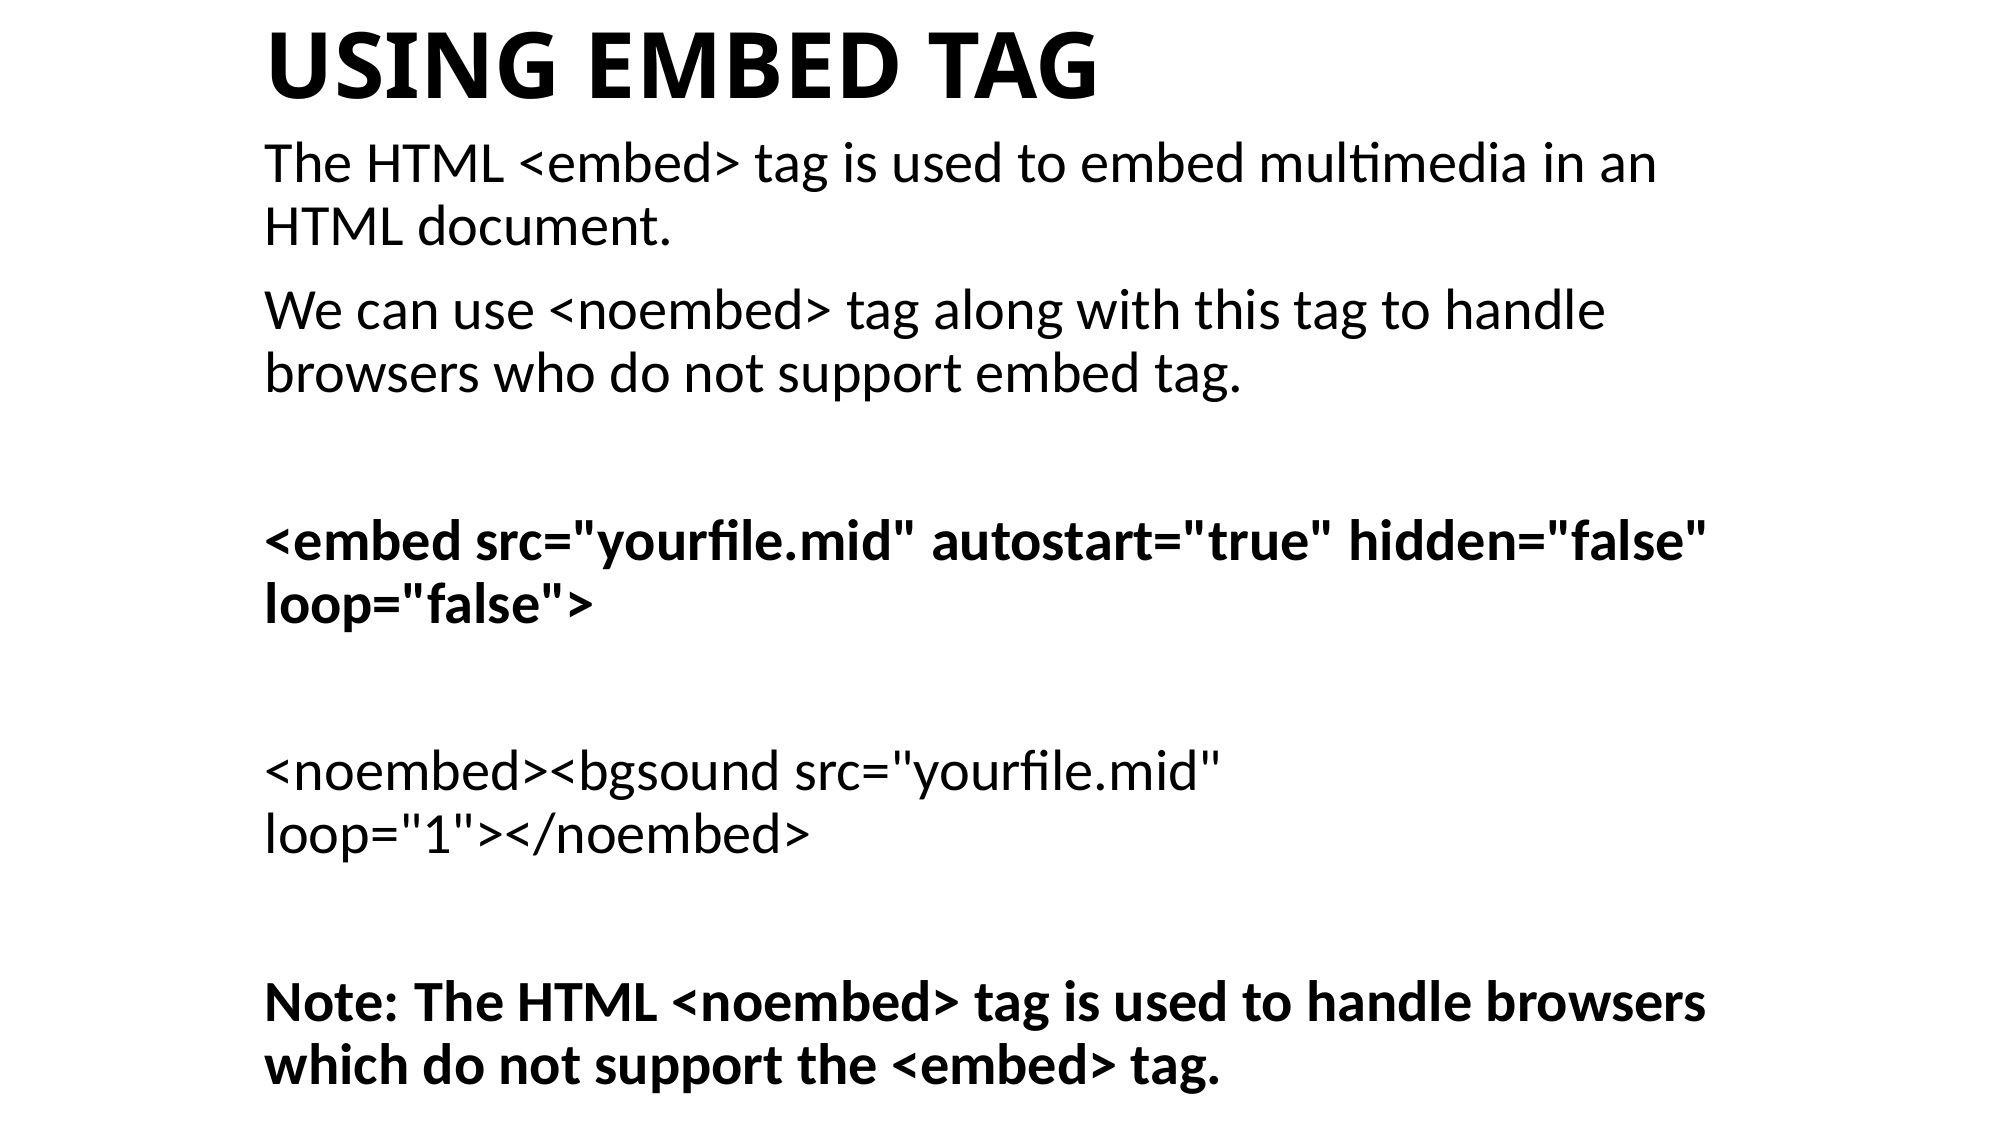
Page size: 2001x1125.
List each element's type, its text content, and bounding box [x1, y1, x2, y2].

title USING EMBED TAG [249, 0, 1750, 125]
list The HTML <embed> tag is used to embed multimedia in an HTML document. We can use <noembed> tag along with this tag to handle browsers who do not support embed tag. <embed src="yourfile.mid" autostart="true" hidden="false" loop="false"> <noembed><bgsound src="yourfile.mid" loop="1"></noembed> Note: The HTML <noembed> tag is used to handle browsers which do not support the <embed> tag. [249, 125, 1750, 1125]
